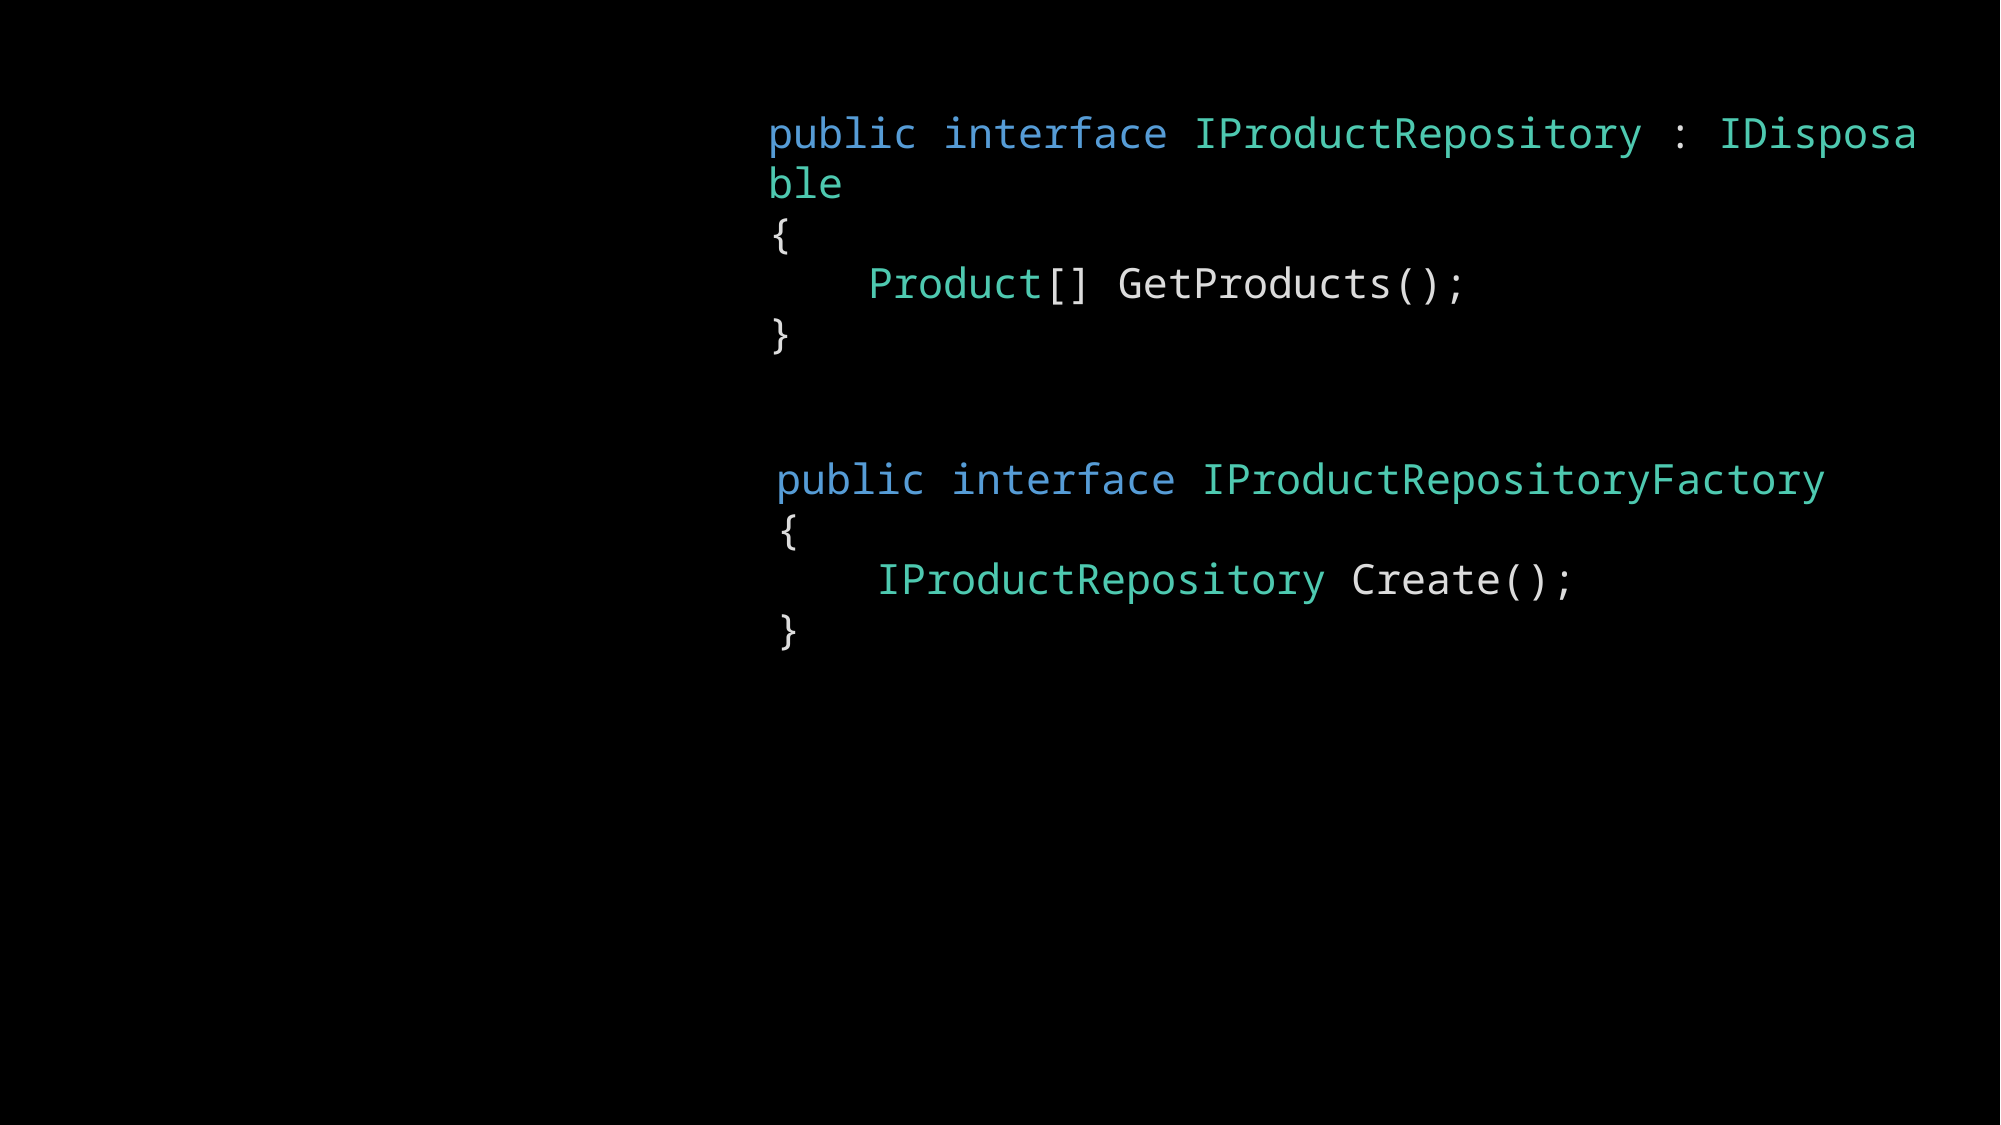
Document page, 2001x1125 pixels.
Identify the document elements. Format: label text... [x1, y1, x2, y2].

text_box public interface IProductRepository : IDisposable { Product[] GetProducts(); } [753, 98, 1952, 364]
text_box public interface IProductRepositoryFactory { IProductRepository Create(); } [761, 445, 1869, 661]
